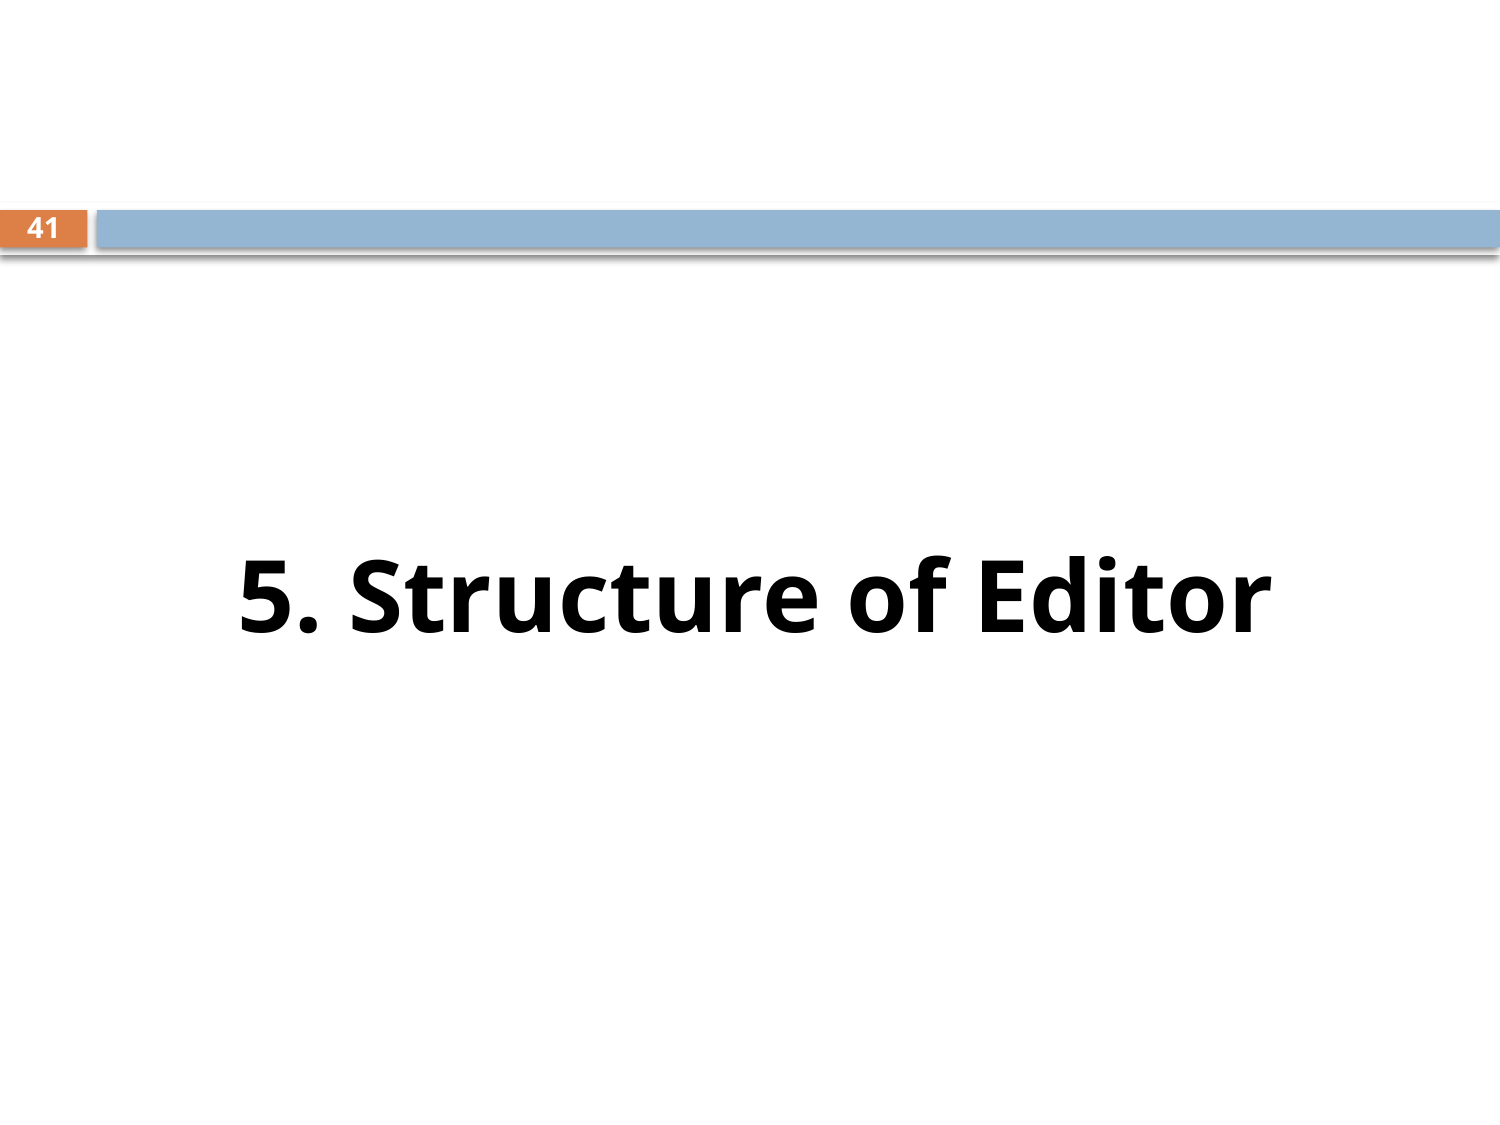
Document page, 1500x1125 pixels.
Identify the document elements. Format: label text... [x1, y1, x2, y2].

list 5. Structure of Editor [87, 525, 1425, 713]
slide_number 41 [0, 208, 88, 249]
